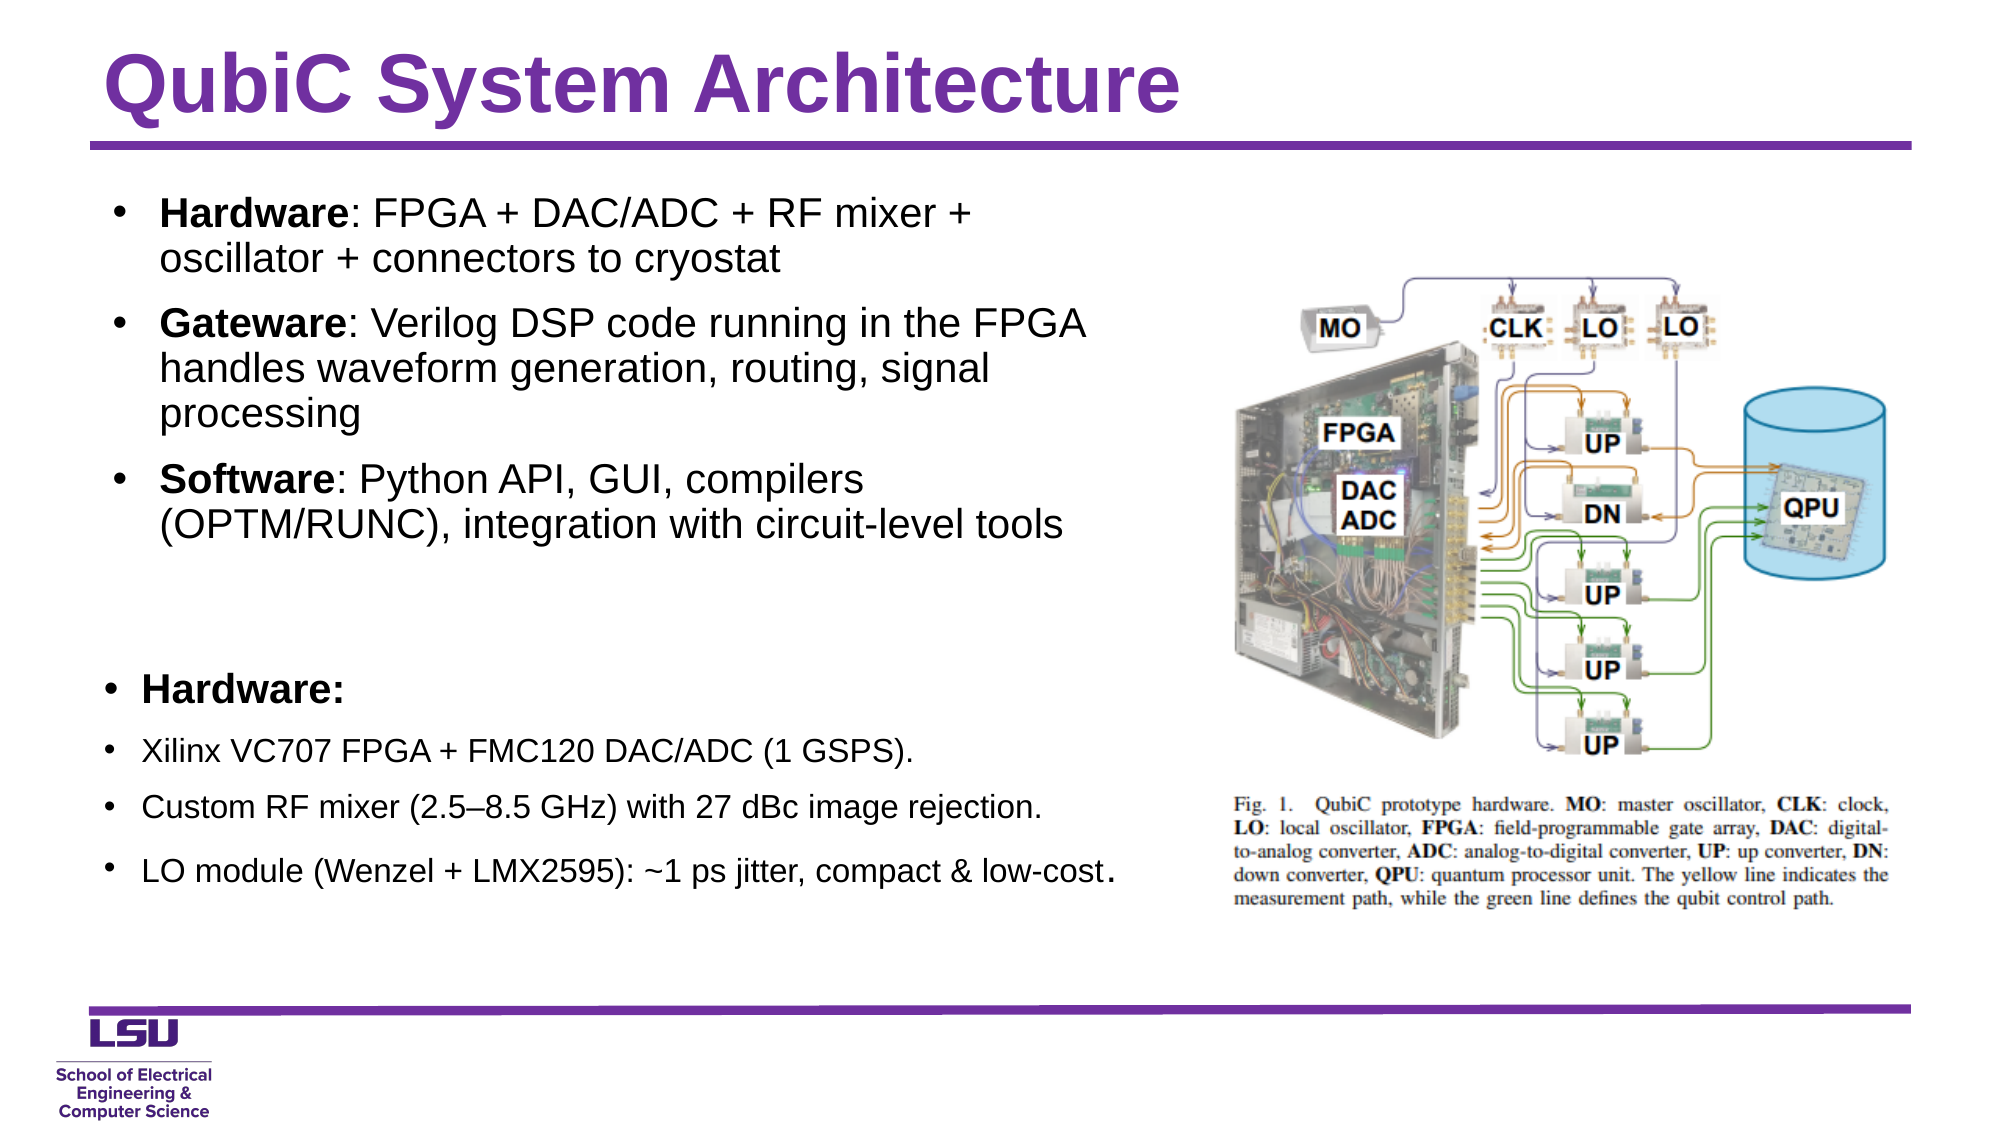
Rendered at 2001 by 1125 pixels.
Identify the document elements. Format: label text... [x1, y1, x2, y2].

picture [1216, 263, 1912, 934]
title QubiC System Architecture [89, 22, 1911, 150]
list Hardware: Xilinx VC707 FPGA + FMC120 DAC/ADC (1 GSPS). Custom RF mixer (2.5–8.5 GHz) with 27 dBc image rejection. LO module (Wenzel + LMX2595): ~1 ps jitter, compact & low-cost. [89, 183, 1911, 1014]
picture [45, 1008, 222, 1125]
text_box Hardware: FPGA + DAC/ADC + RF mixer + oscillator + connectors to cryostat Gateware: Verilog DSP code running in the FPGA handles waveform generation, routing, signal processing Software: Python API, GUI, compilers (OPTM/RUNC), integration with circuit-level tools [97, 183, 1161, 667]
